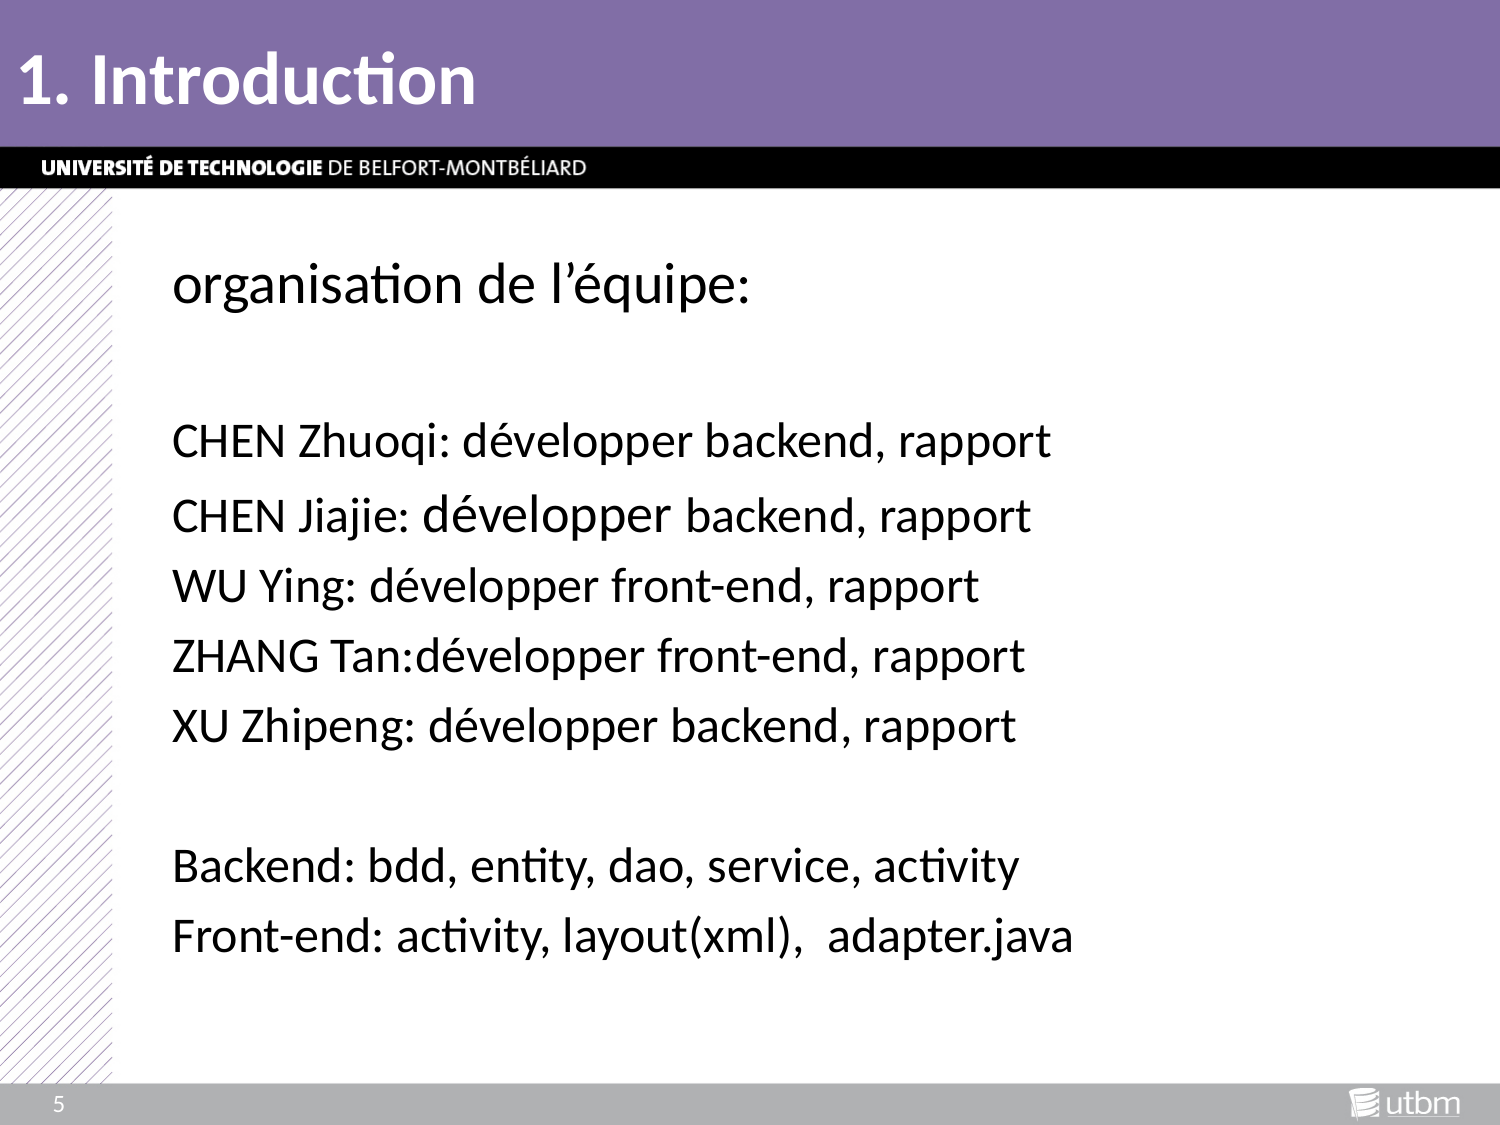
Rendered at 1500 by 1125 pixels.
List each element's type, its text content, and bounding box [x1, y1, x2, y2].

picture [0, 0, 1500, 1125]
slide_number 5 [0, 1082, 118, 1124]
list organisation de l’équipe: CHEN Zhuoqi: développer backend, rapport CHEN Jiajie: développer backend, rapport WU Ying: développer front-end, rapport ZHANG Tan:développer front-end, rapport XU Zhipeng: développer backend, rapport Backend: bdd, entity, dao, service, activity Front-end: activity, layout(xml), adapter.java [157, 237, 1436, 1044]
title 1. Introduction [0, 24, 1400, 125]
